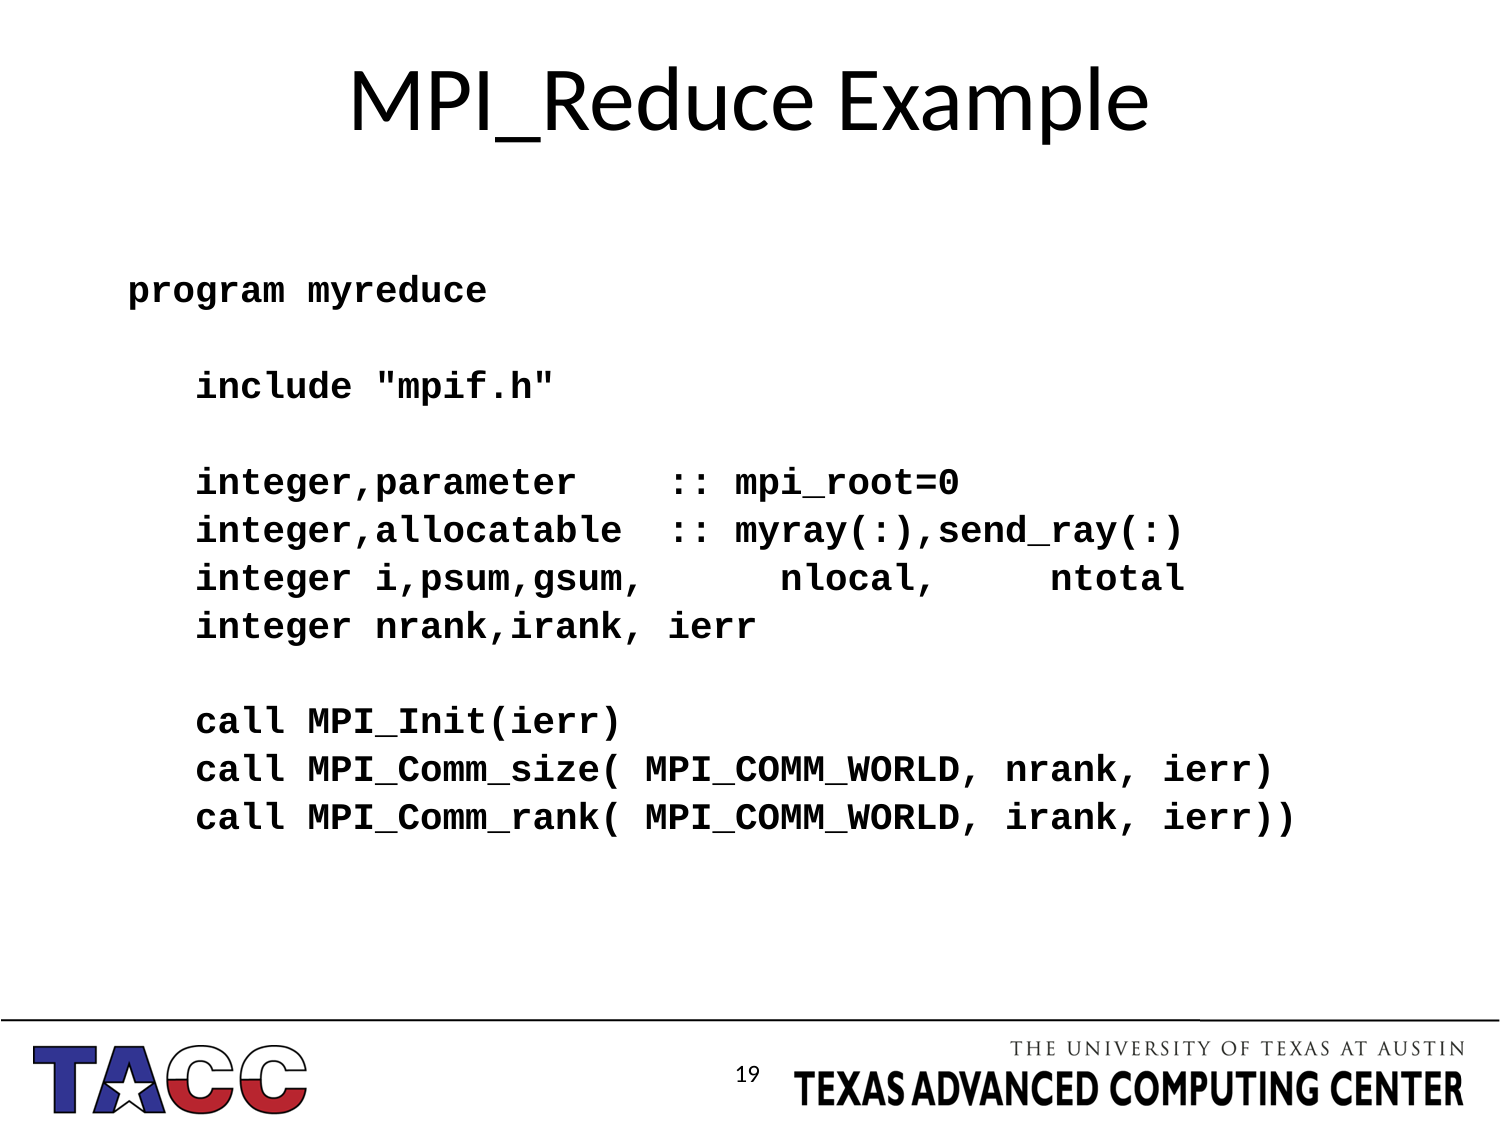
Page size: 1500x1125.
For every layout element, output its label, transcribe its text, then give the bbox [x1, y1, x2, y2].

title MPI_Reduce Example [75, 0, 1425, 188]
picture [0, 1018, 1500, 1125]
slide_number 19 [425, 1042, 775, 1103]
list program myreduce include "mpif.h" integer,parameter :: mpi_root=0 integer,allocatable :: myray(:),send_ray(:) integer i,psum,gsum, nlocal, ntotal integer nrank,irank, ierr call MPI_Init(ierr) call MPI_Comm_size( MPI_COMM_WORLD, nrank, ierr) call MPI_Comm_rank( MPI_COMM_WORLD, irank, ierr)) [112, 262, 1450, 913]
